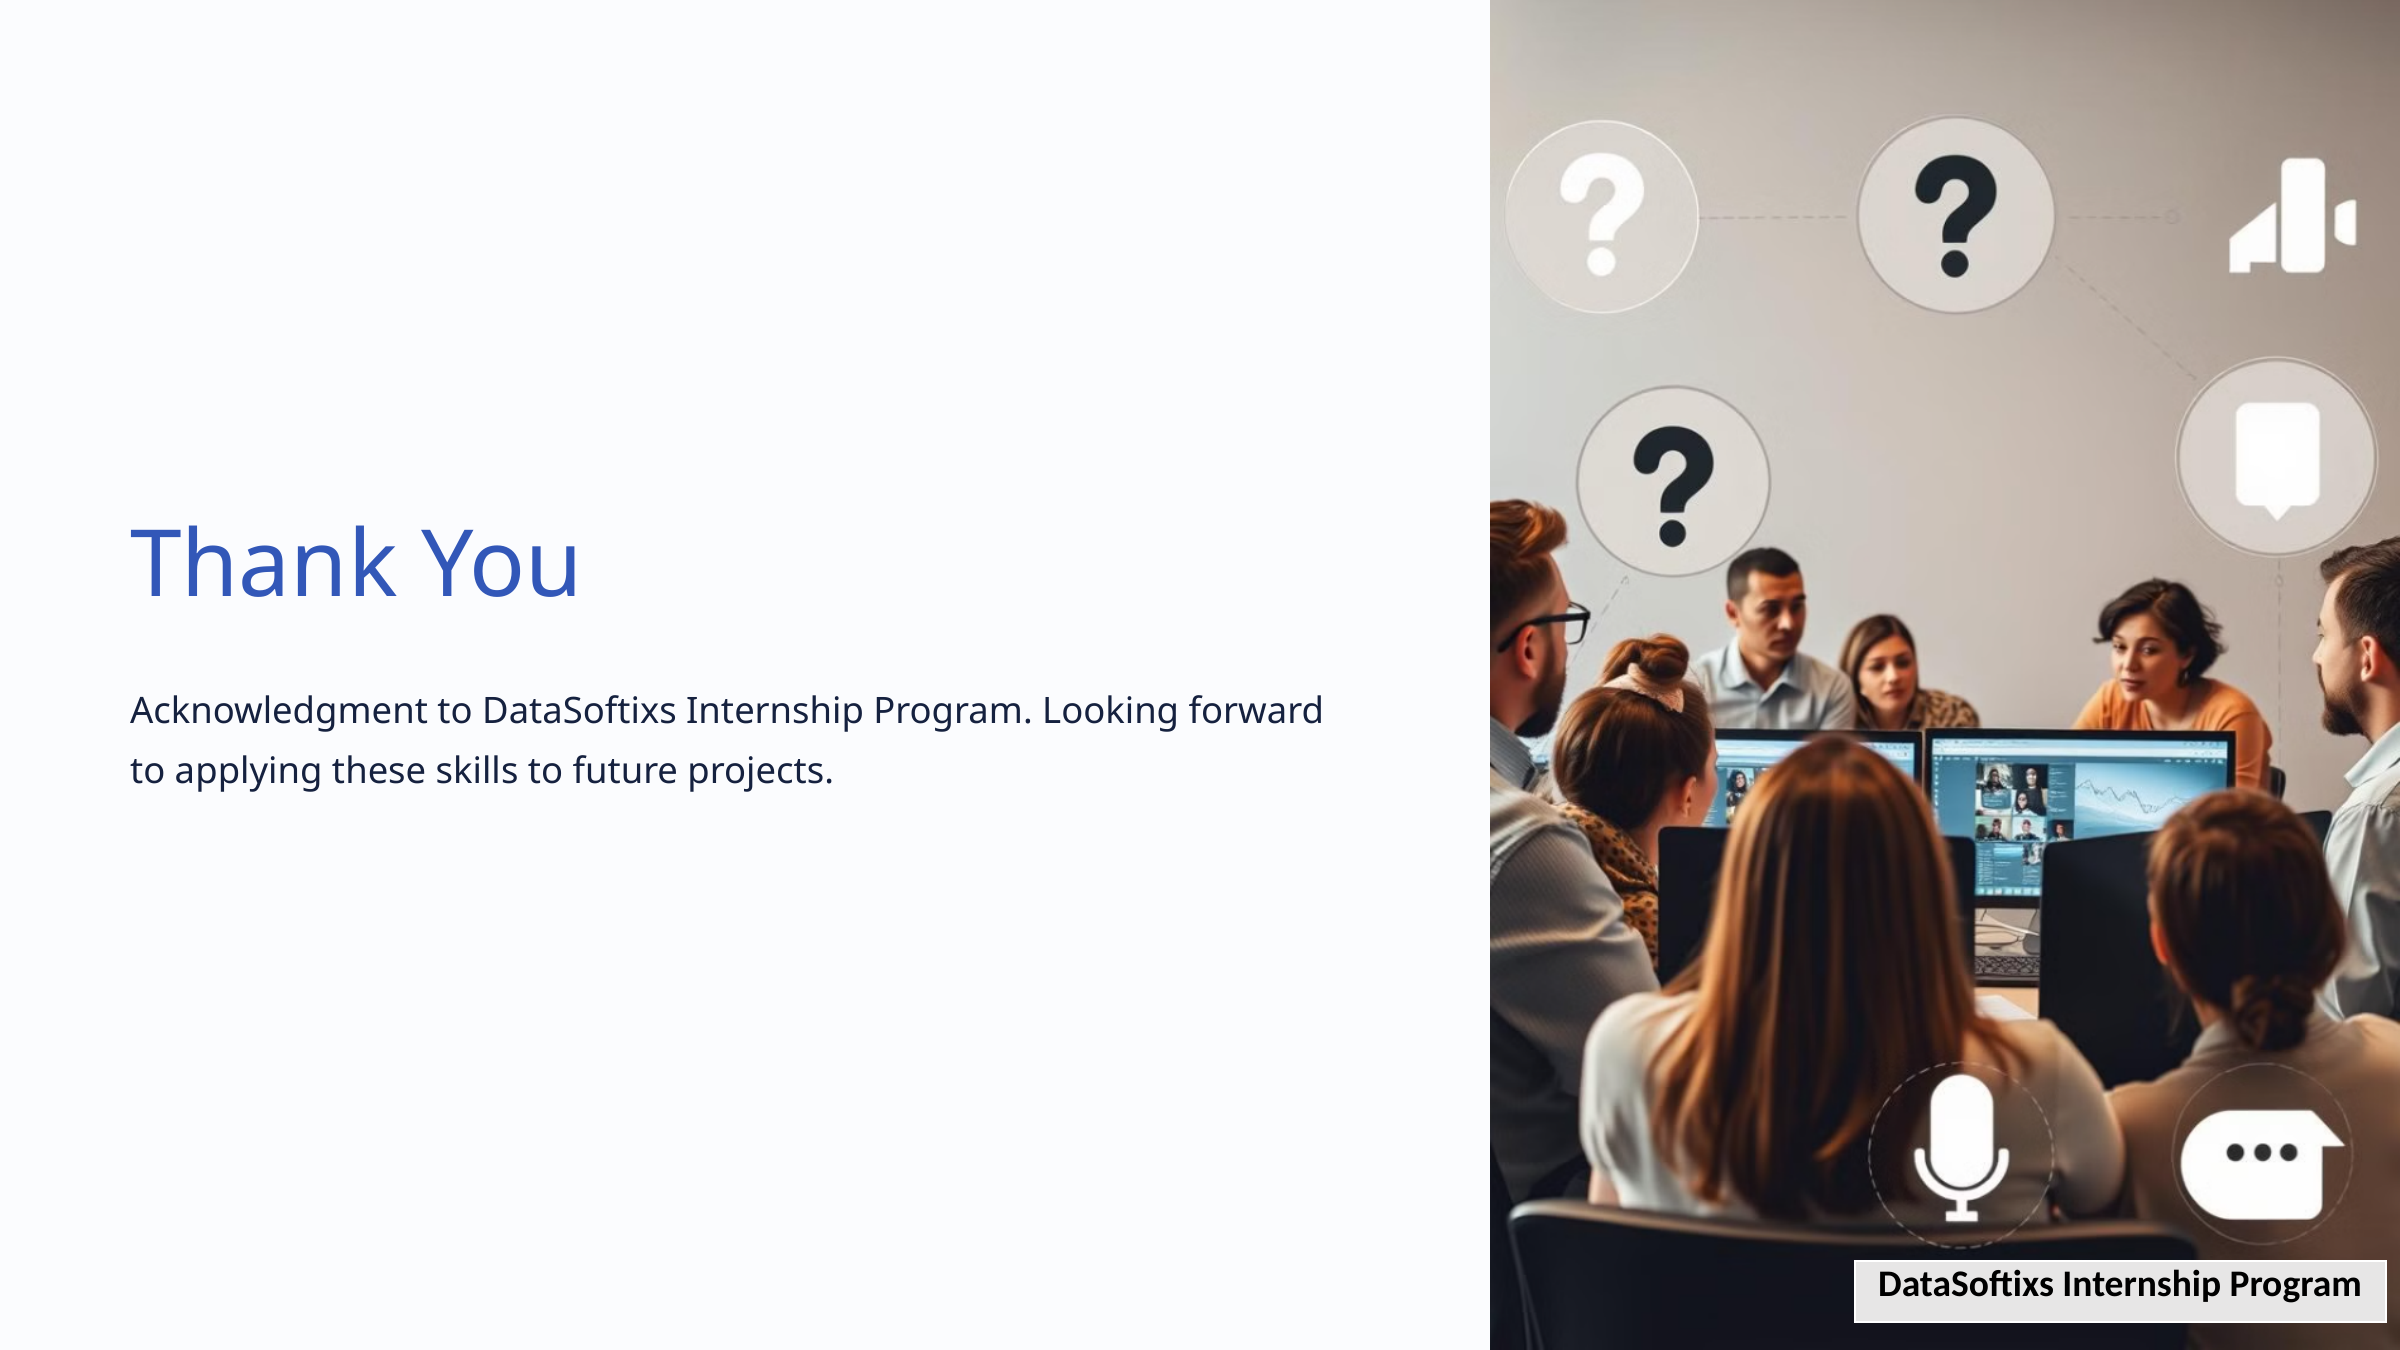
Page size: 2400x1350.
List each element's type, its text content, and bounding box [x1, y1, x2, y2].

text_box Thank You [130, 499, 1061, 616]
text_box Acknowledgment to DataSoftixs Internship Program. Looking forward to applying these skills to future projects. [130, 671, 1370, 851]
picture [1490, 0, 2400, 1350]
